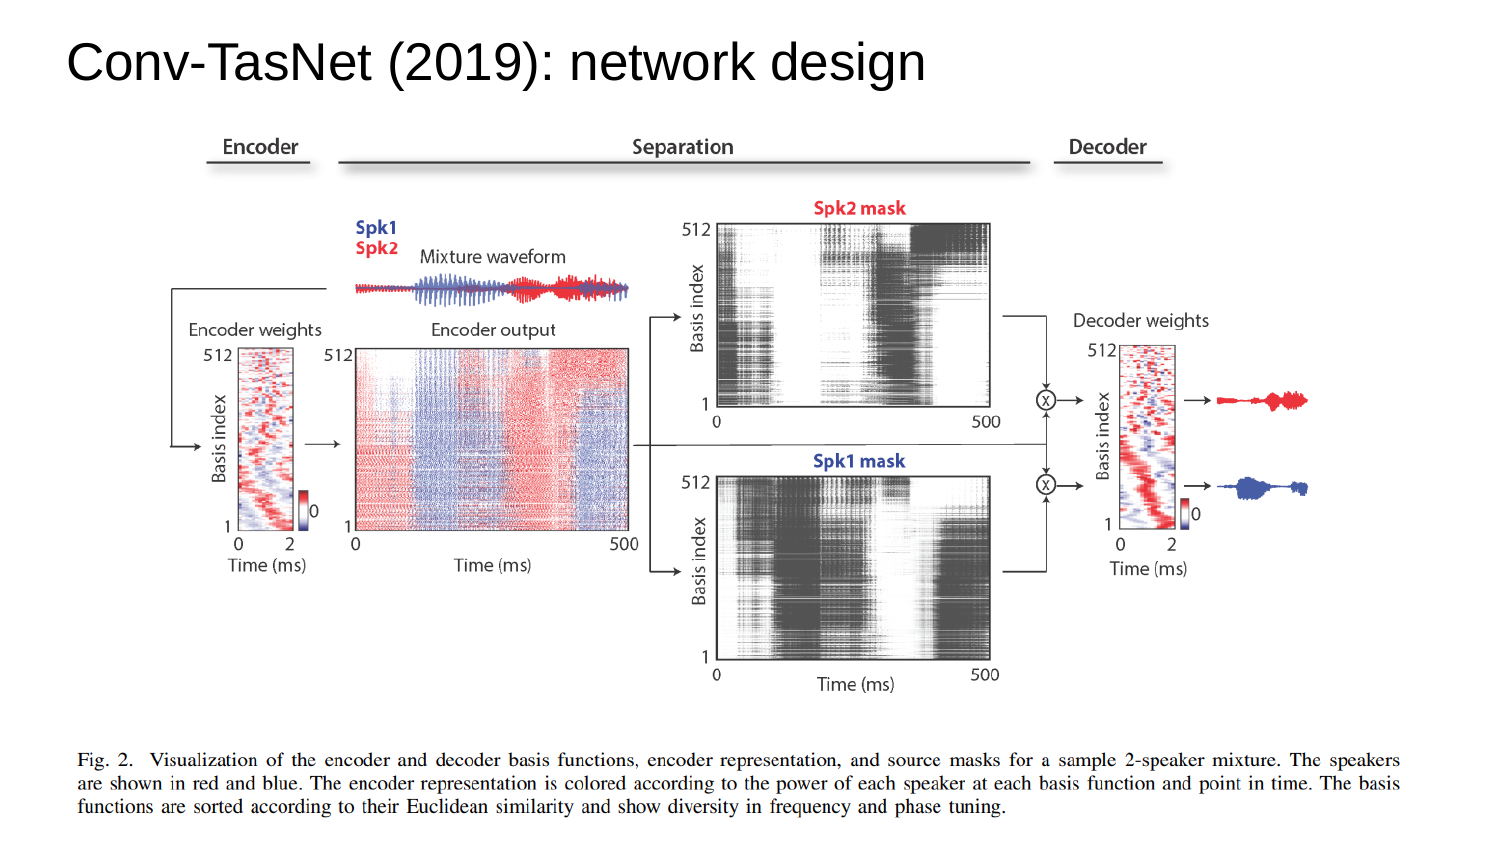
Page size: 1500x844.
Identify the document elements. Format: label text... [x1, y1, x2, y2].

picture [62, 129, 1429, 818]
title Conv-TasNet (2019): network design [51, 12, 1449, 107]
